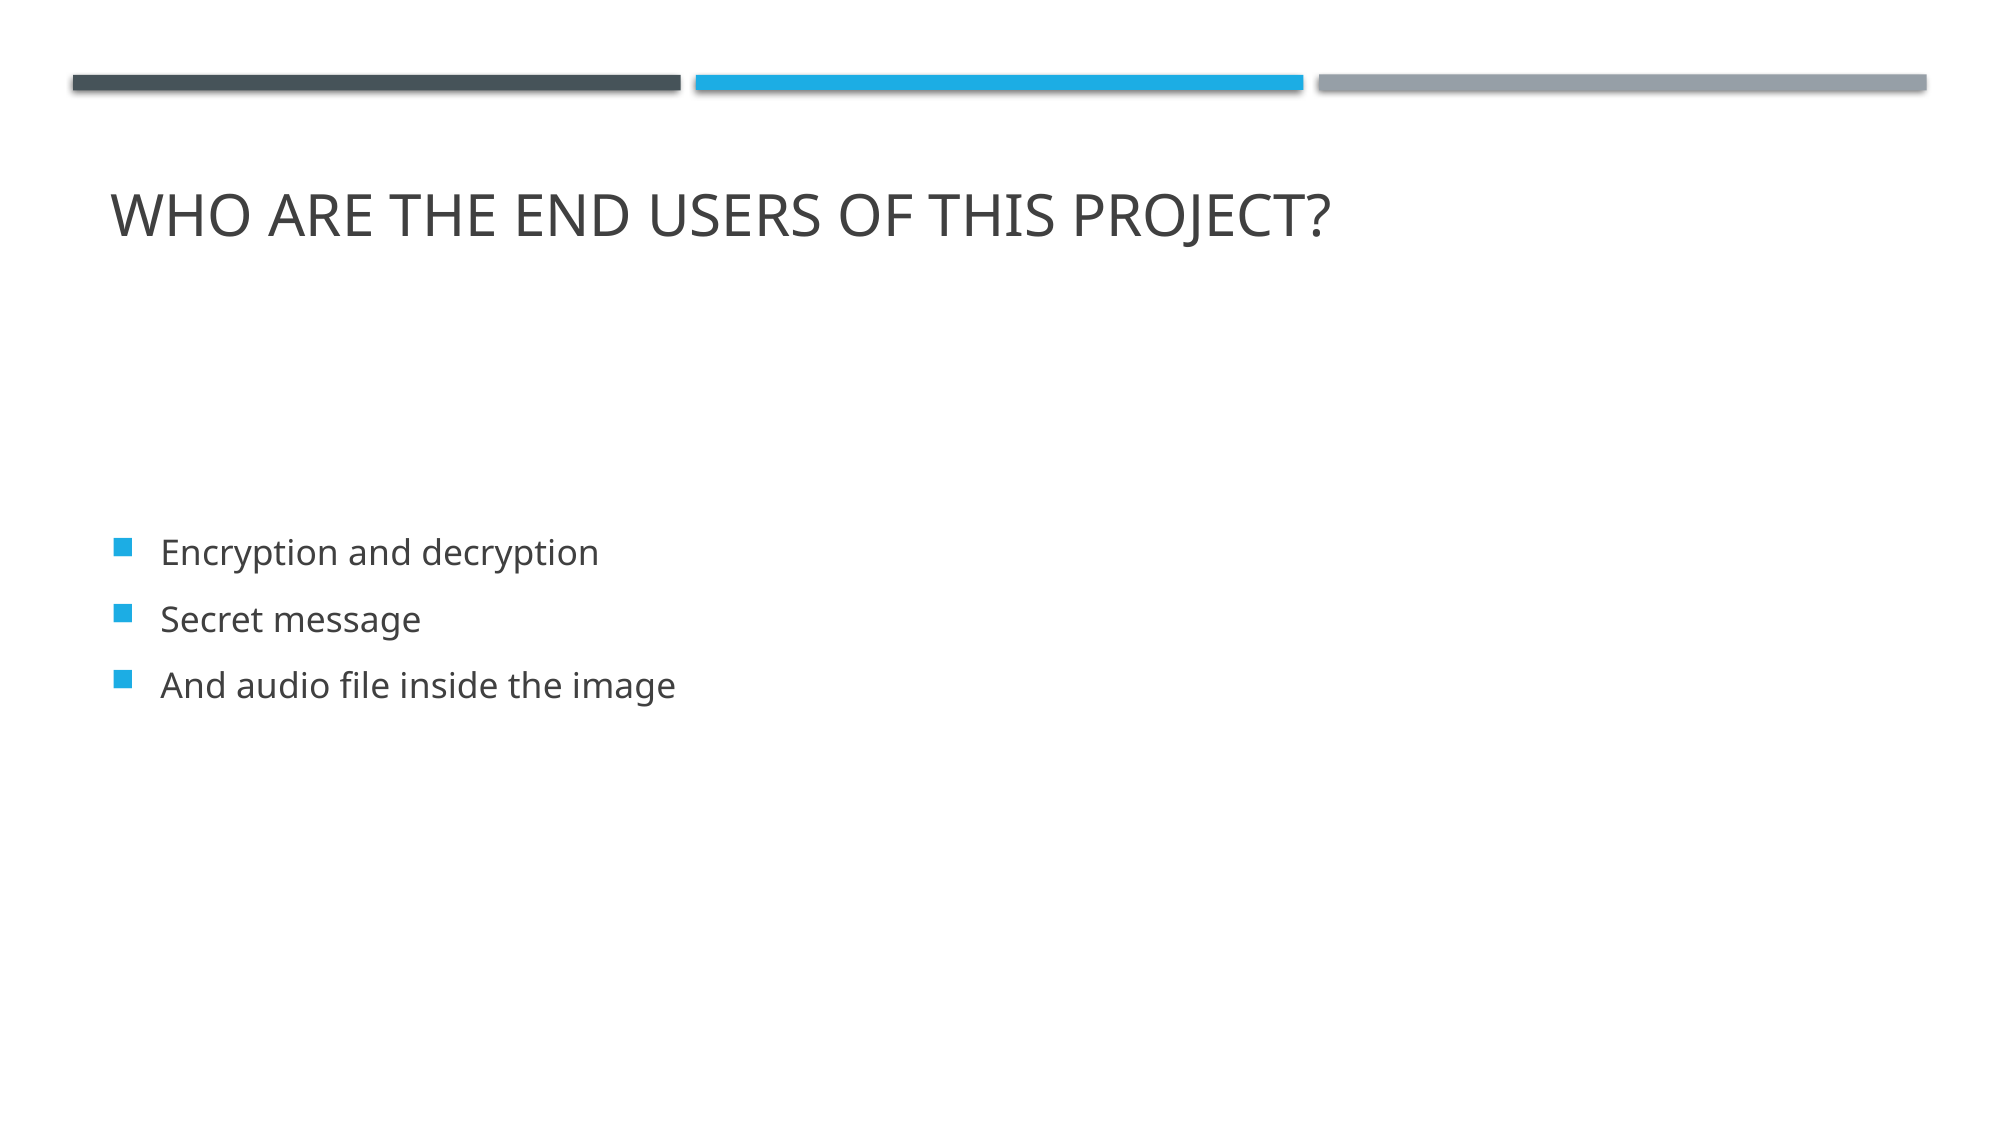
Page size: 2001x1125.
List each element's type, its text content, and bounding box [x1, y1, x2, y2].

title WHO ARE THE END USERS of this project? [95, 115, 1905, 311]
list Encryption and decryption Secret message And audio file inside the image [95, 383, 1905, 981]
